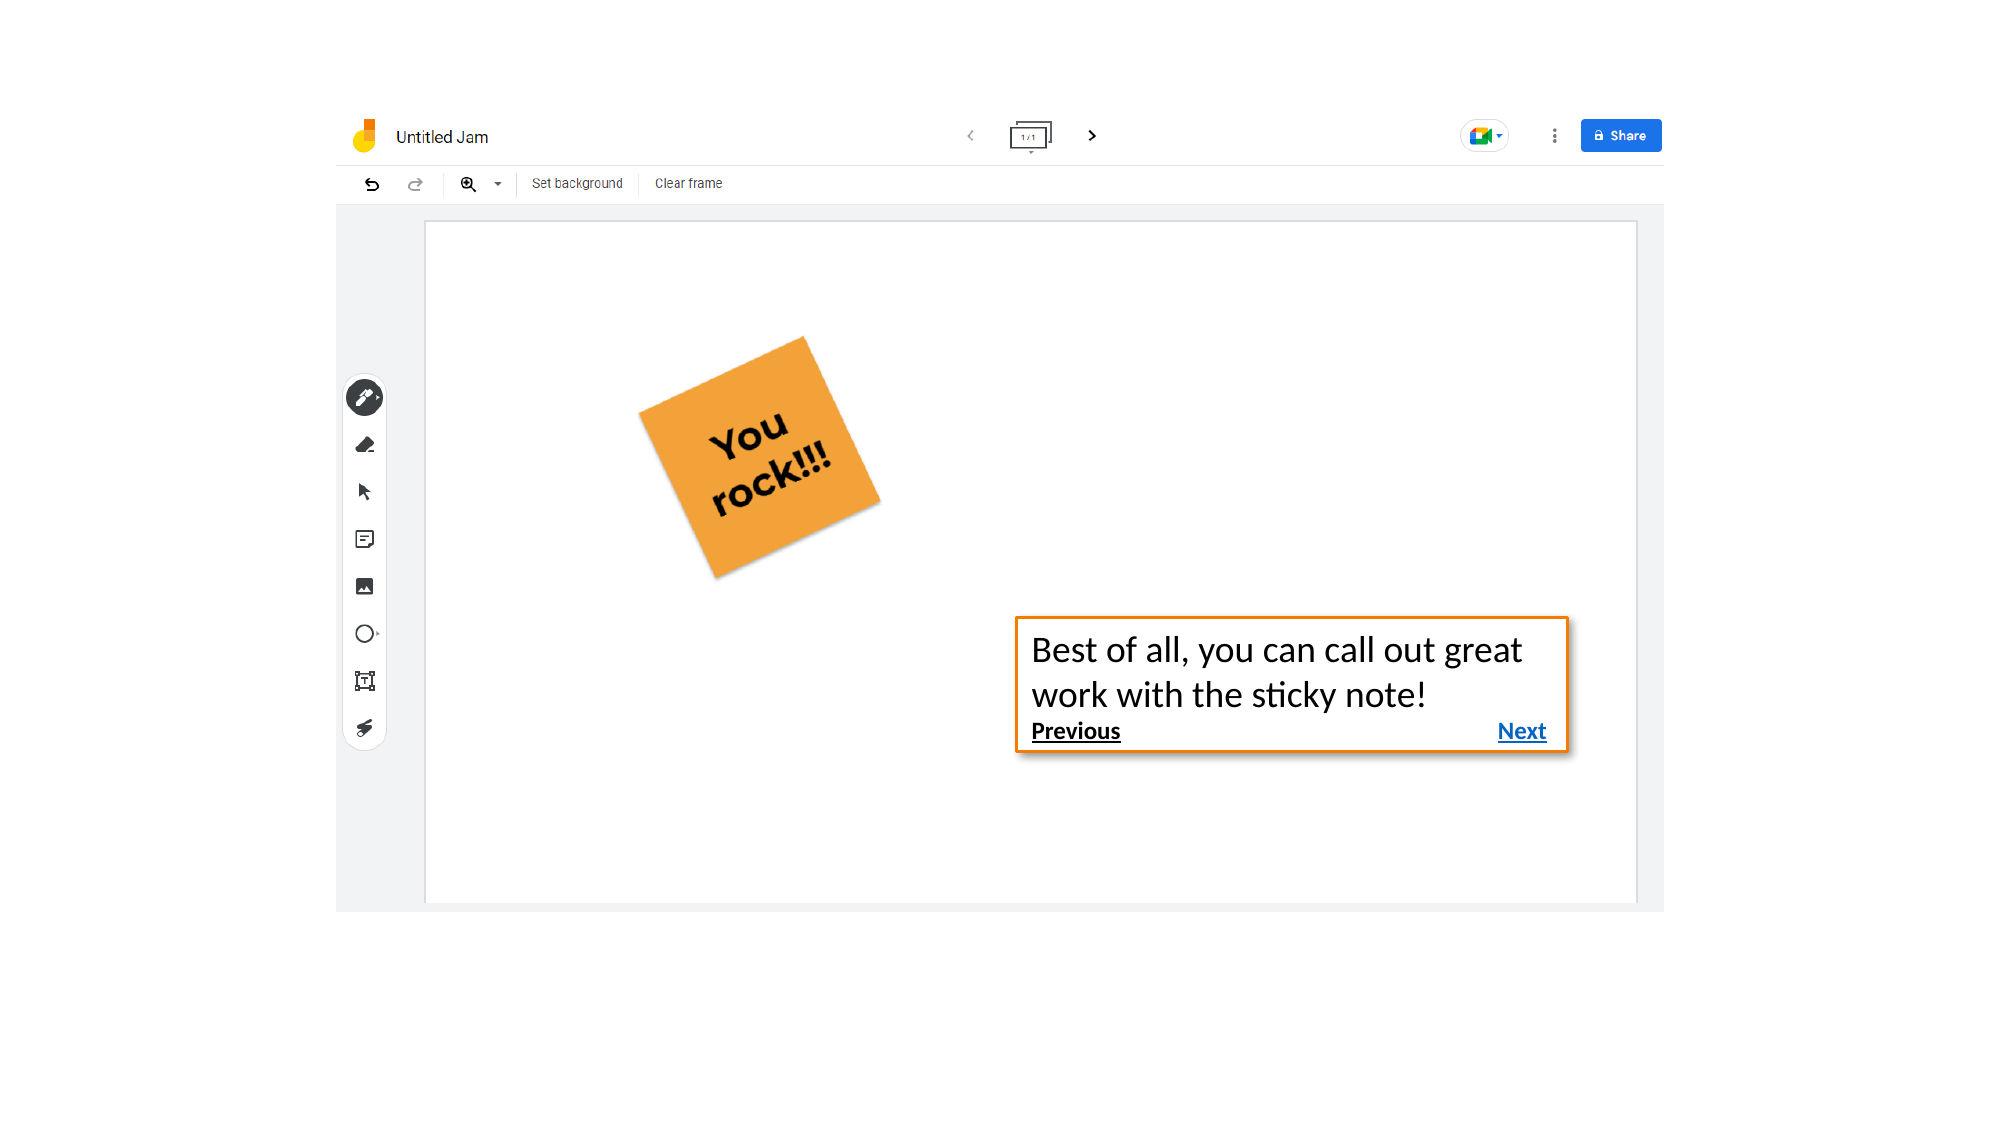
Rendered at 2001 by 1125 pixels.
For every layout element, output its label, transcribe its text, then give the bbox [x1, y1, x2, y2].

text_box Best of all, you can call out great work with the sticky note! Previous Next [1016, 617, 1568, 752]
picture [336, 109, 1664, 912]
